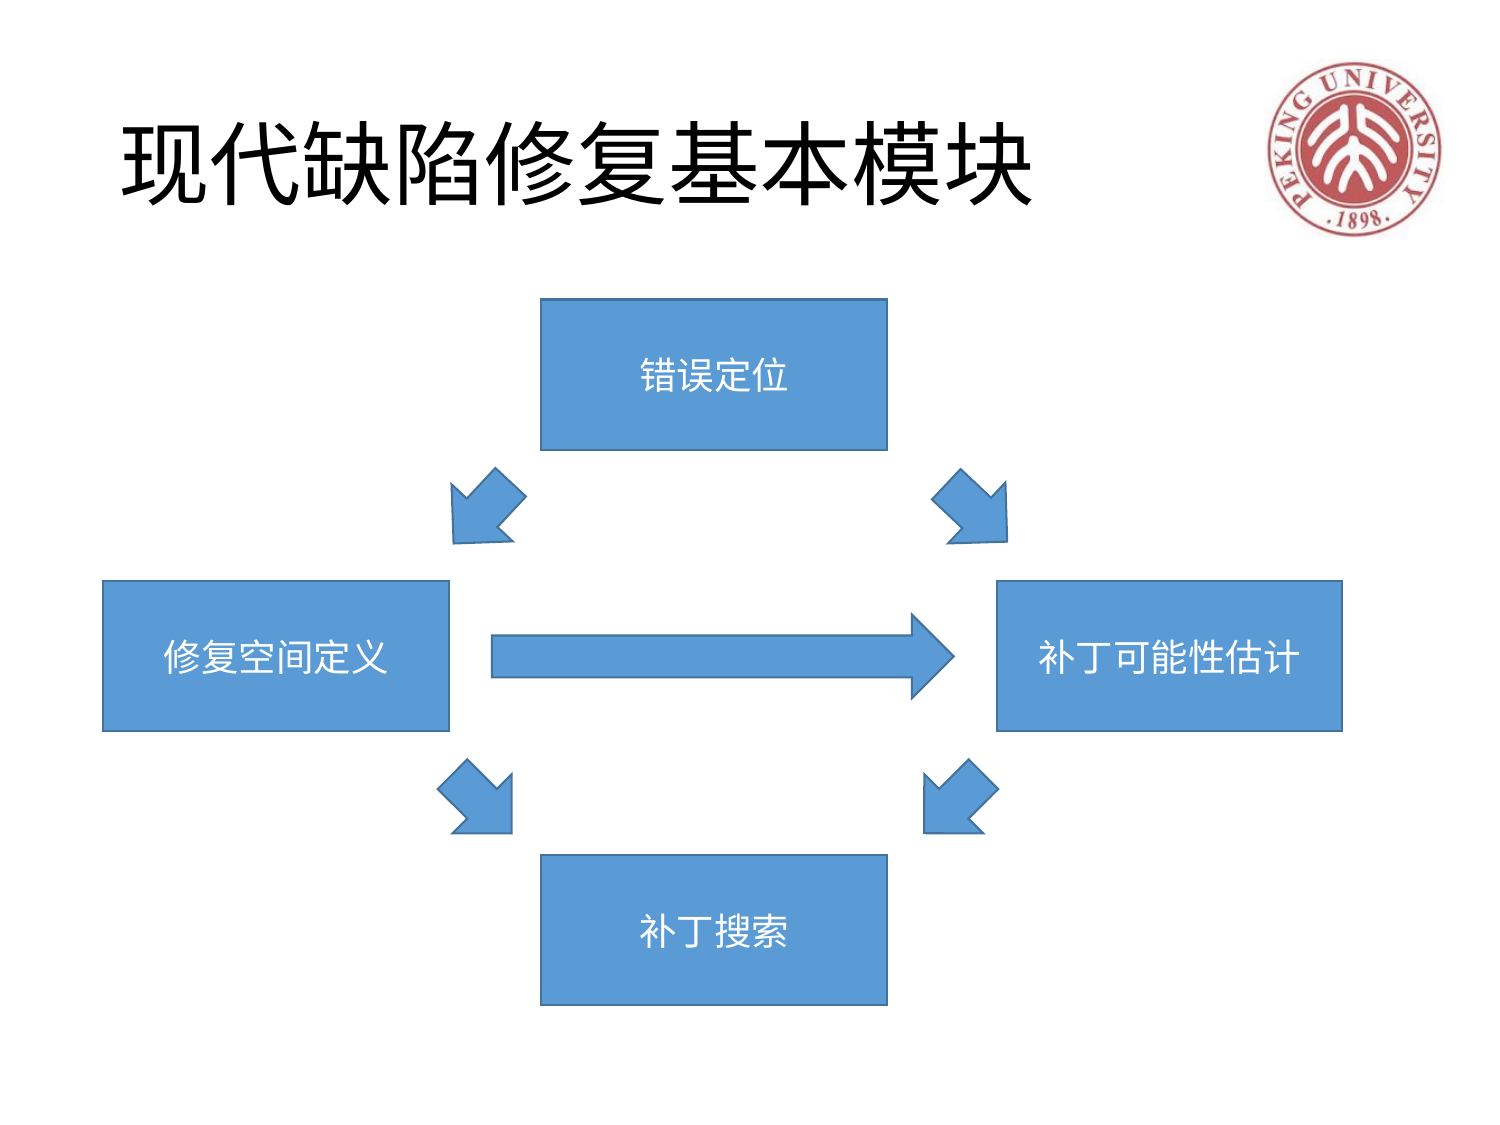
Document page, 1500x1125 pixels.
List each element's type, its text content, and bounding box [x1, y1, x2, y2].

text_box [490, 612, 956, 701]
title 现代缺陷修复基本模块 [103, 59, 1236, 278]
text_box 补丁搜索 [540, 854, 888, 1006]
text_box 错误定位 [540, 298, 888, 451]
text_box [923, 757, 1000, 835]
text_box [930, 467, 1009, 545]
text_box [450, 466, 528, 545]
text_box 修复空间定义 [102, 580, 450, 732]
text_box [436, 757, 513, 835]
text_box 补丁可能性估计 [996, 580, 1343, 732]
